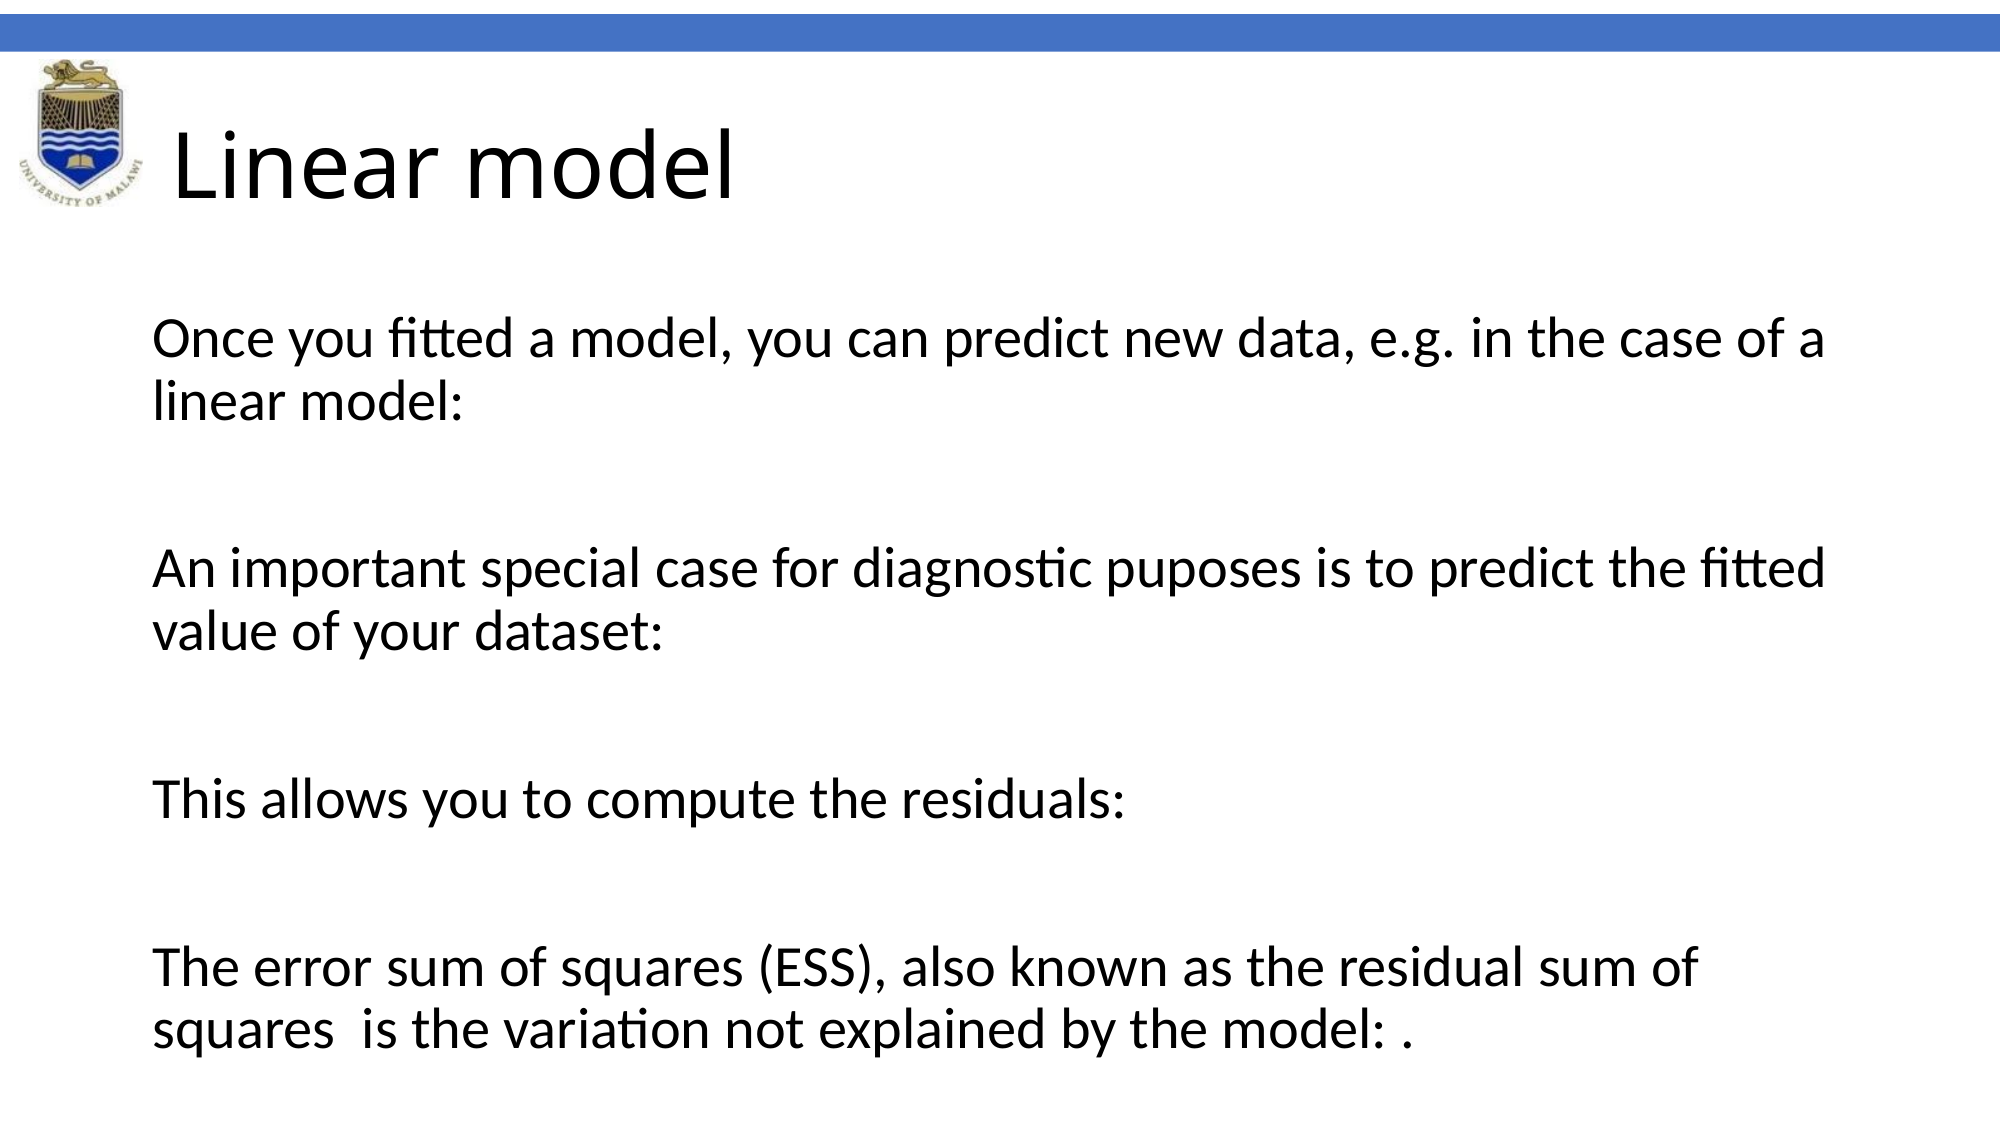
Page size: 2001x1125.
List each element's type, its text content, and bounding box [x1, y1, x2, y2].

title Linear model [155, 59, 1851, 278]
picture [19, 59, 143, 207]
